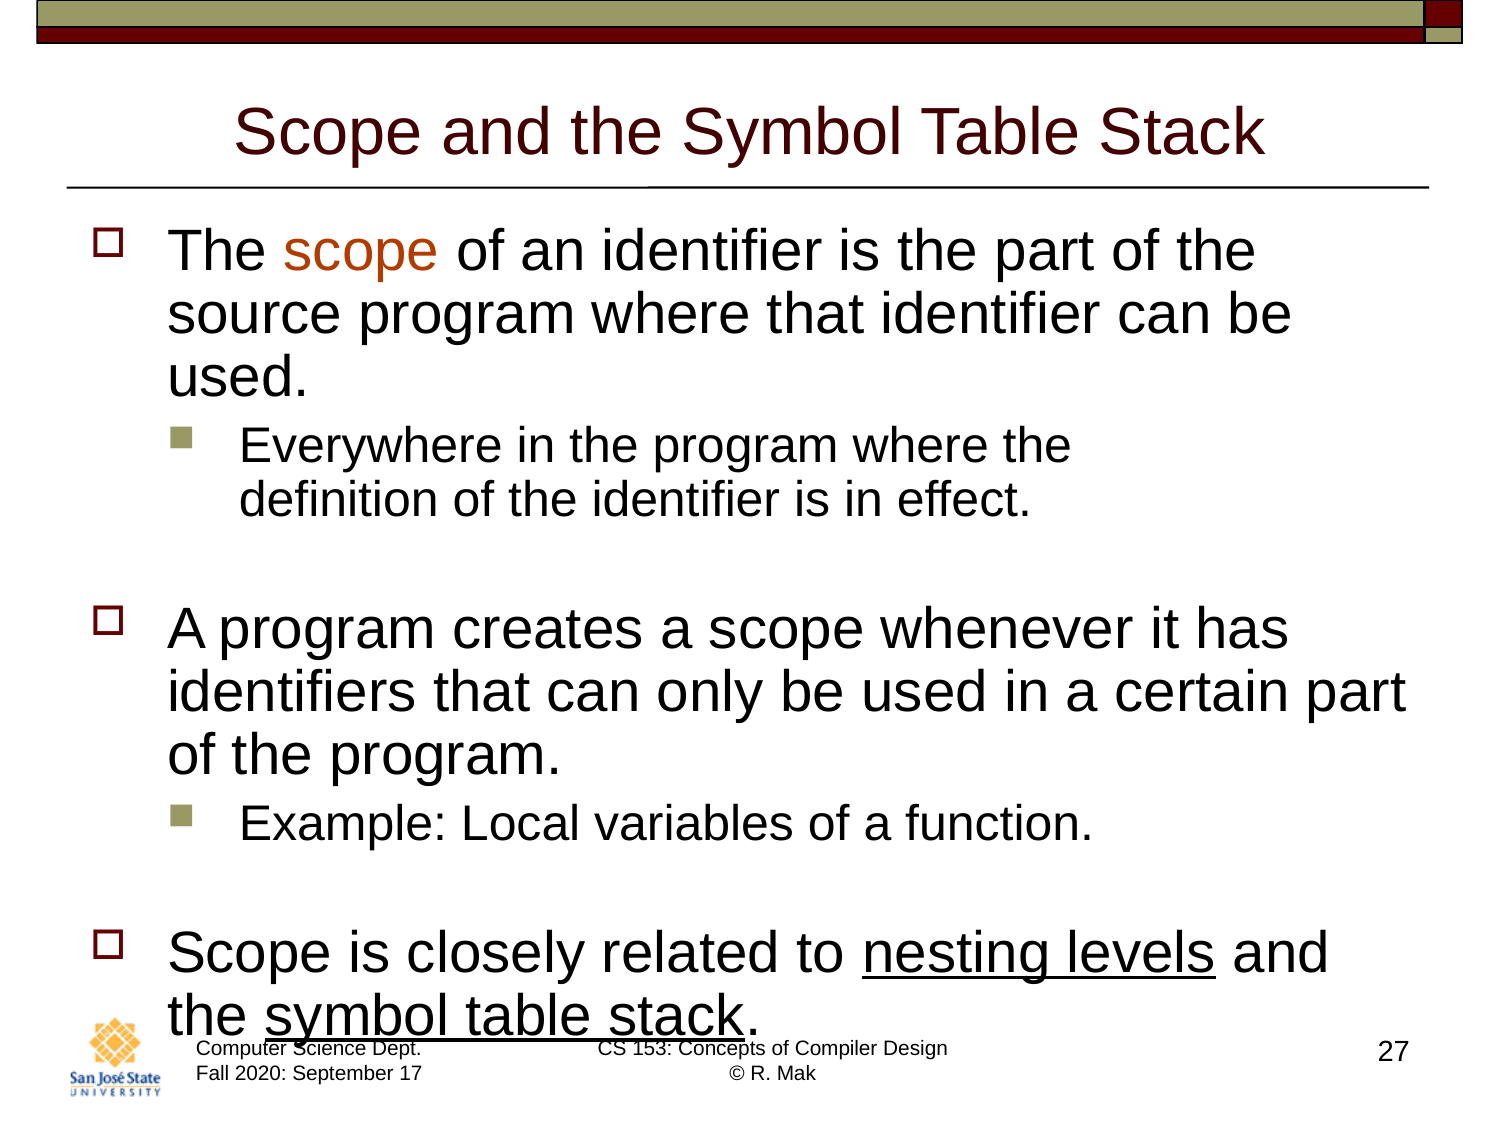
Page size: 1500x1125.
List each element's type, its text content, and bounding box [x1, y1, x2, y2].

picture [60, 1012, 166, 1112]
title Scope and the Symbol Table Stack [75, 67, 1425, 175]
list The scope of an identifier is the part of the source program where that identifier can be used. Everywhere in the program where the definition of the identifier is in effect. A program creates a scope whenever it has identifiers that can only be used in a certain part of the program. Example: Local variables of a function. Scope is closely related to nesting levels and the symbol table stack. [75, 212, 1425, 1006]
slide_number 27 [1320, 1025, 1425, 1100]
